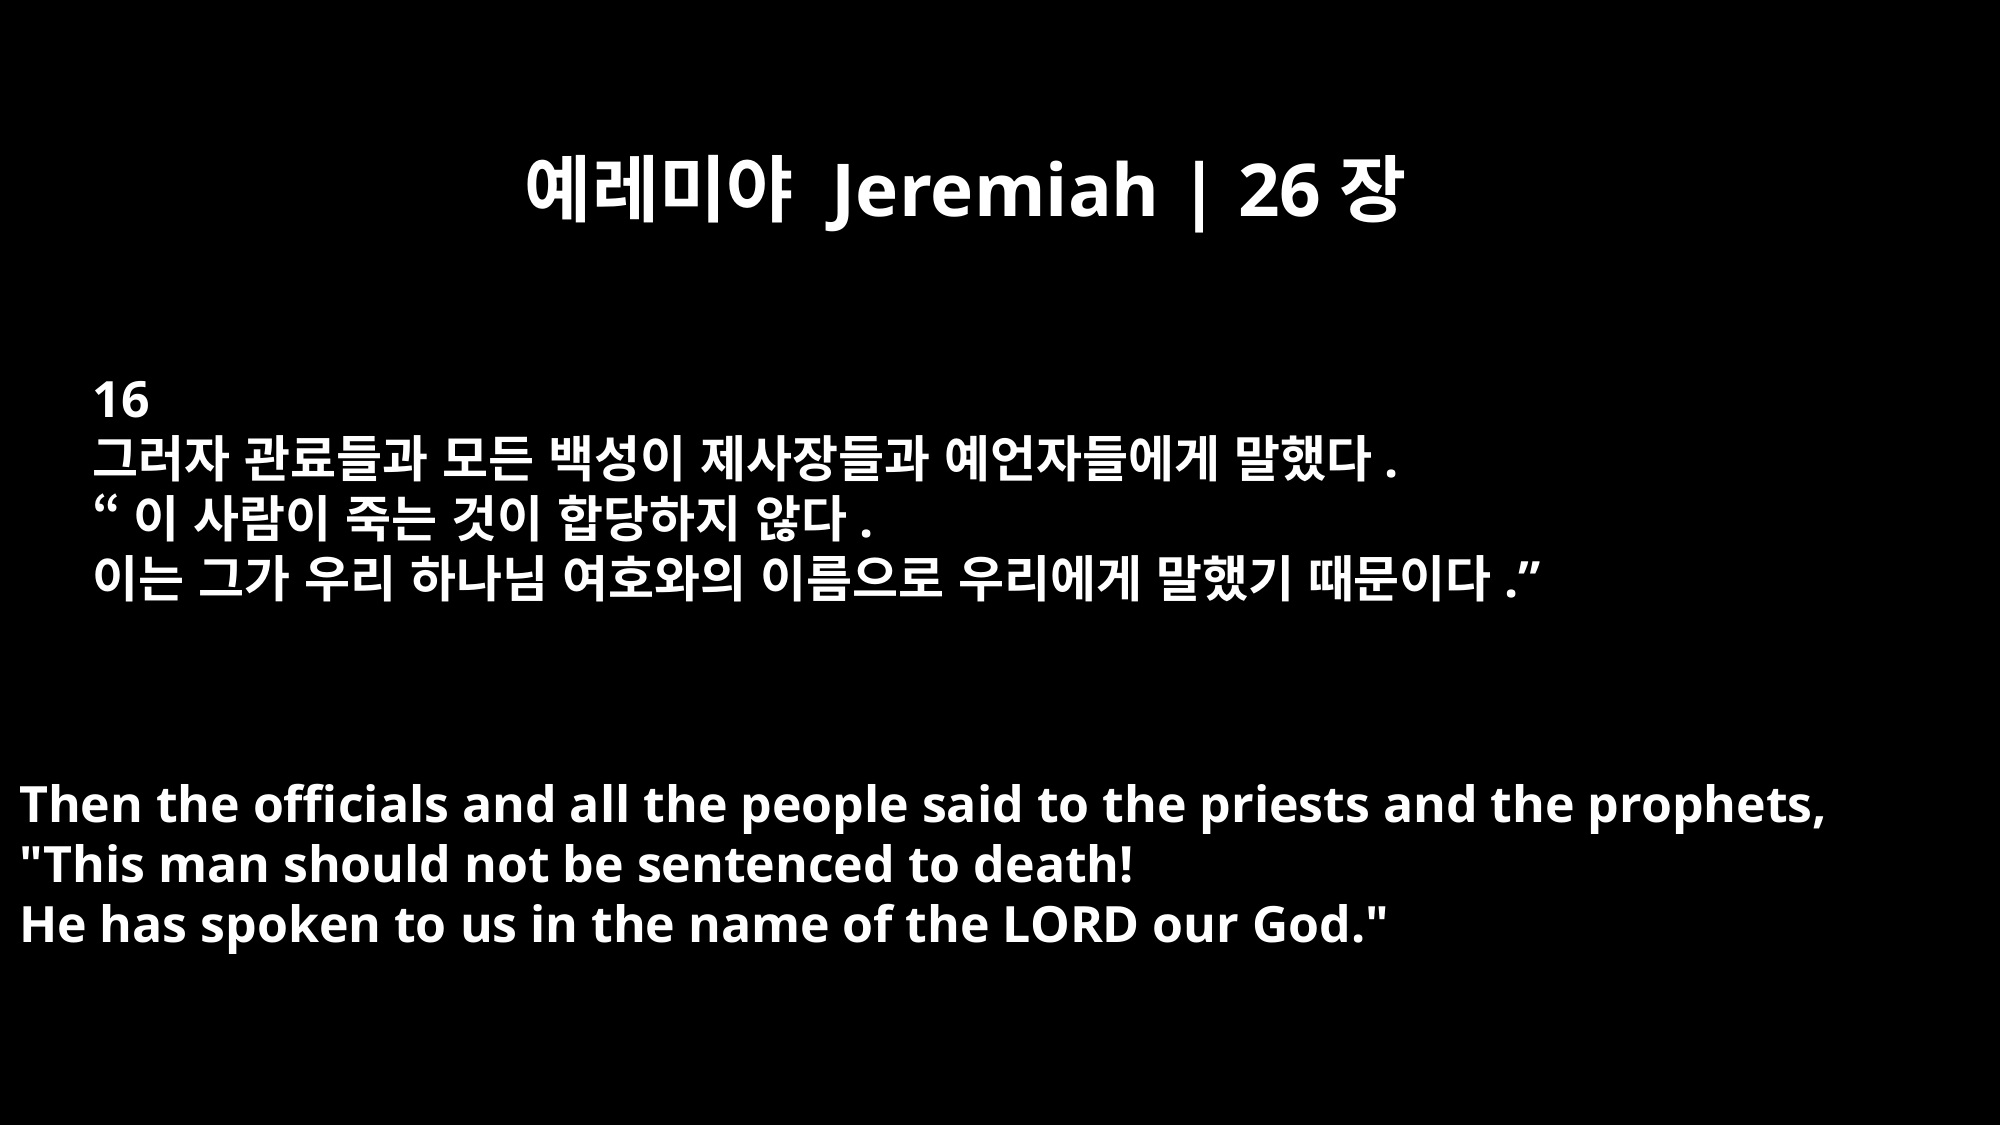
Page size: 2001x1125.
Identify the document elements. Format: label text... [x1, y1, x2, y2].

text_box 예레미야 Jeremiah | 26장 [510, 136, 1422, 239]
text_box Then the officials and all the people said to the priests and the prophets, "This man should not be sentenced to death! He has spoken to us in the name of the LORD our God." [4, 764, 1843, 960]
text_box 16 그러자 관료들과 모든 백성이 제사장들과 예언자들에게 말했다. “이 사람이 죽는 것이 합당하지 않다. 이는 그가 우리 하나님 여호와의 이름으로 우리에게 말했기 때문이다.” [77, 359, 1557, 615]
